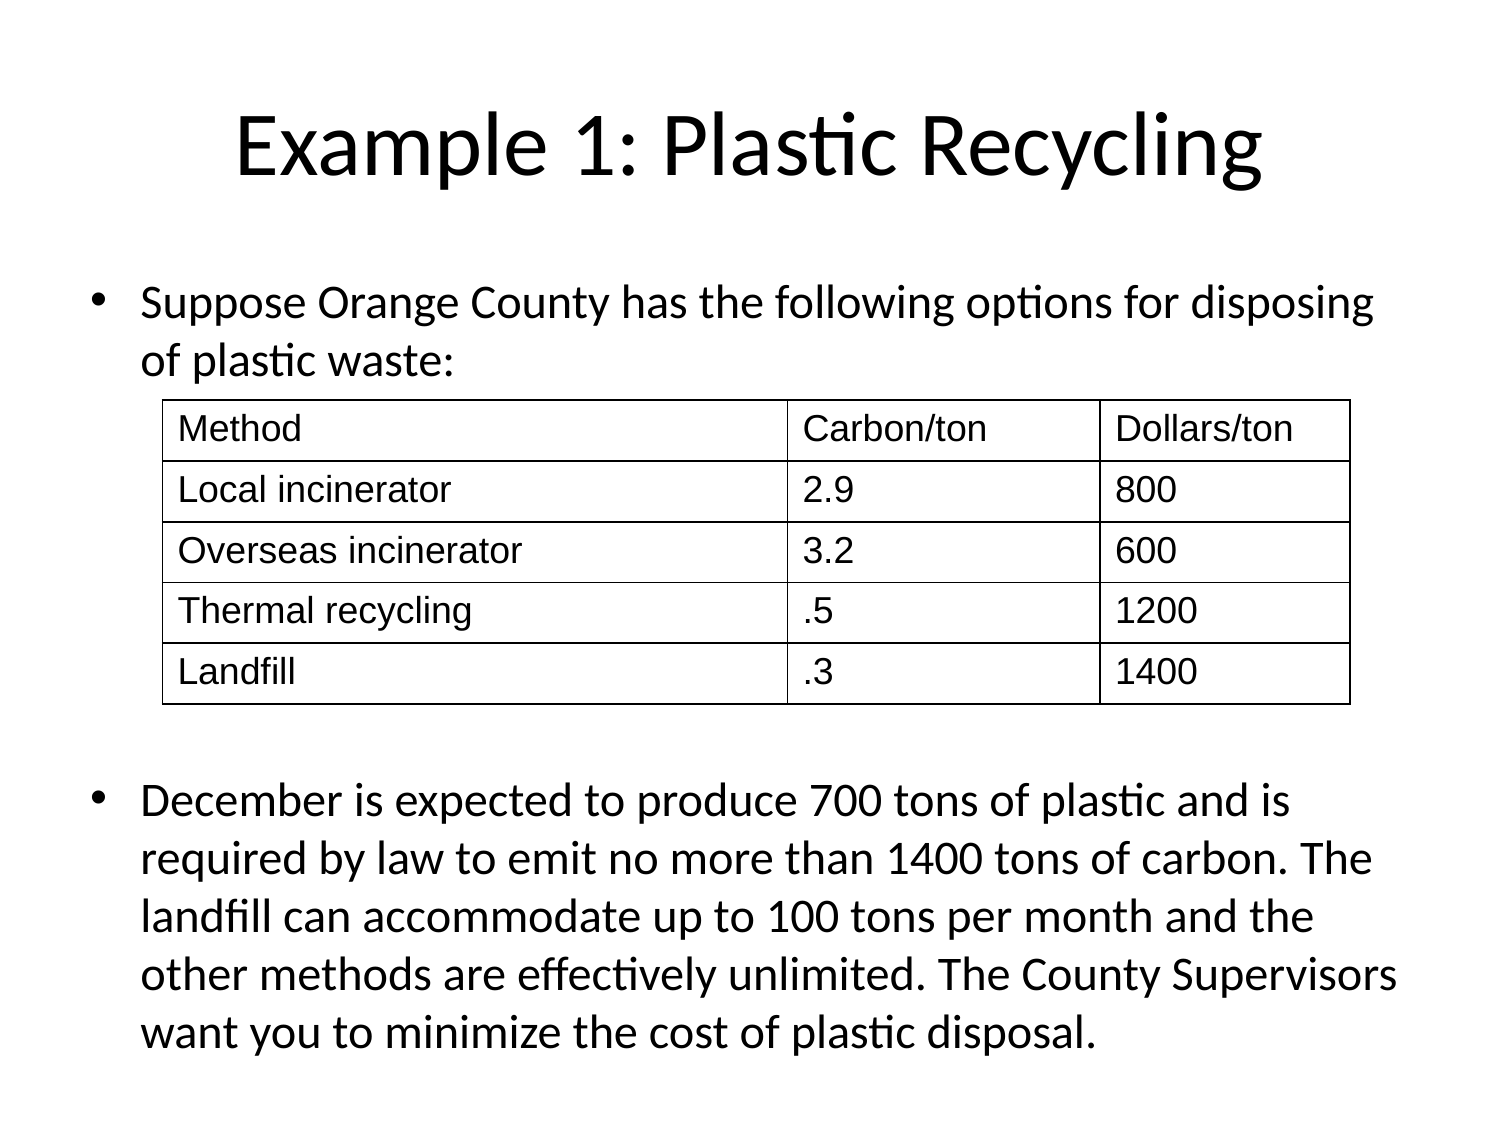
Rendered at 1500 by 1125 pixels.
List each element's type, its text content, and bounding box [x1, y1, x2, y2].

title Example 1: Plastic Recycling [75, 45, 1425, 233]
table_cell .3 [788, 644, 1099, 703]
table_cell Thermal recycling [163, 583, 787, 642]
table_cell Overseas incinerator [163, 523, 787, 582]
table_cell .5 [788, 583, 1099, 642]
table_cell 3.2 [788, 523, 1099, 582]
table_cell 800 [1101, 462, 1349, 521]
table_header Carbon/ton [788, 401, 1099, 460]
table_cell 1400 [1101, 644, 1349, 703]
list Suppose Orange County has the following options for disposing of plastic waste: December is expected to produce 700 tons of plastic and is required by law to emit no more than 1400 tons of carbon. The landfill can accommodate up to 100 tons per month and the other methods are effectively unlimited. The County Supervisors want you to minimize the cost of plastic disposal. [75, 262, 1425, 1080]
table_cell 600 [1101, 523, 1349, 582]
table_header Dollars/ton [1101, 401, 1349, 460]
table_cell Local incinerator [163, 462, 787, 521]
table_header Method [163, 401, 787, 460]
table_cell 1200 [1101, 583, 1349, 642]
table_cell 2.9 [788, 462, 1099, 521]
table_cell Landfill [163, 644, 787, 703]
